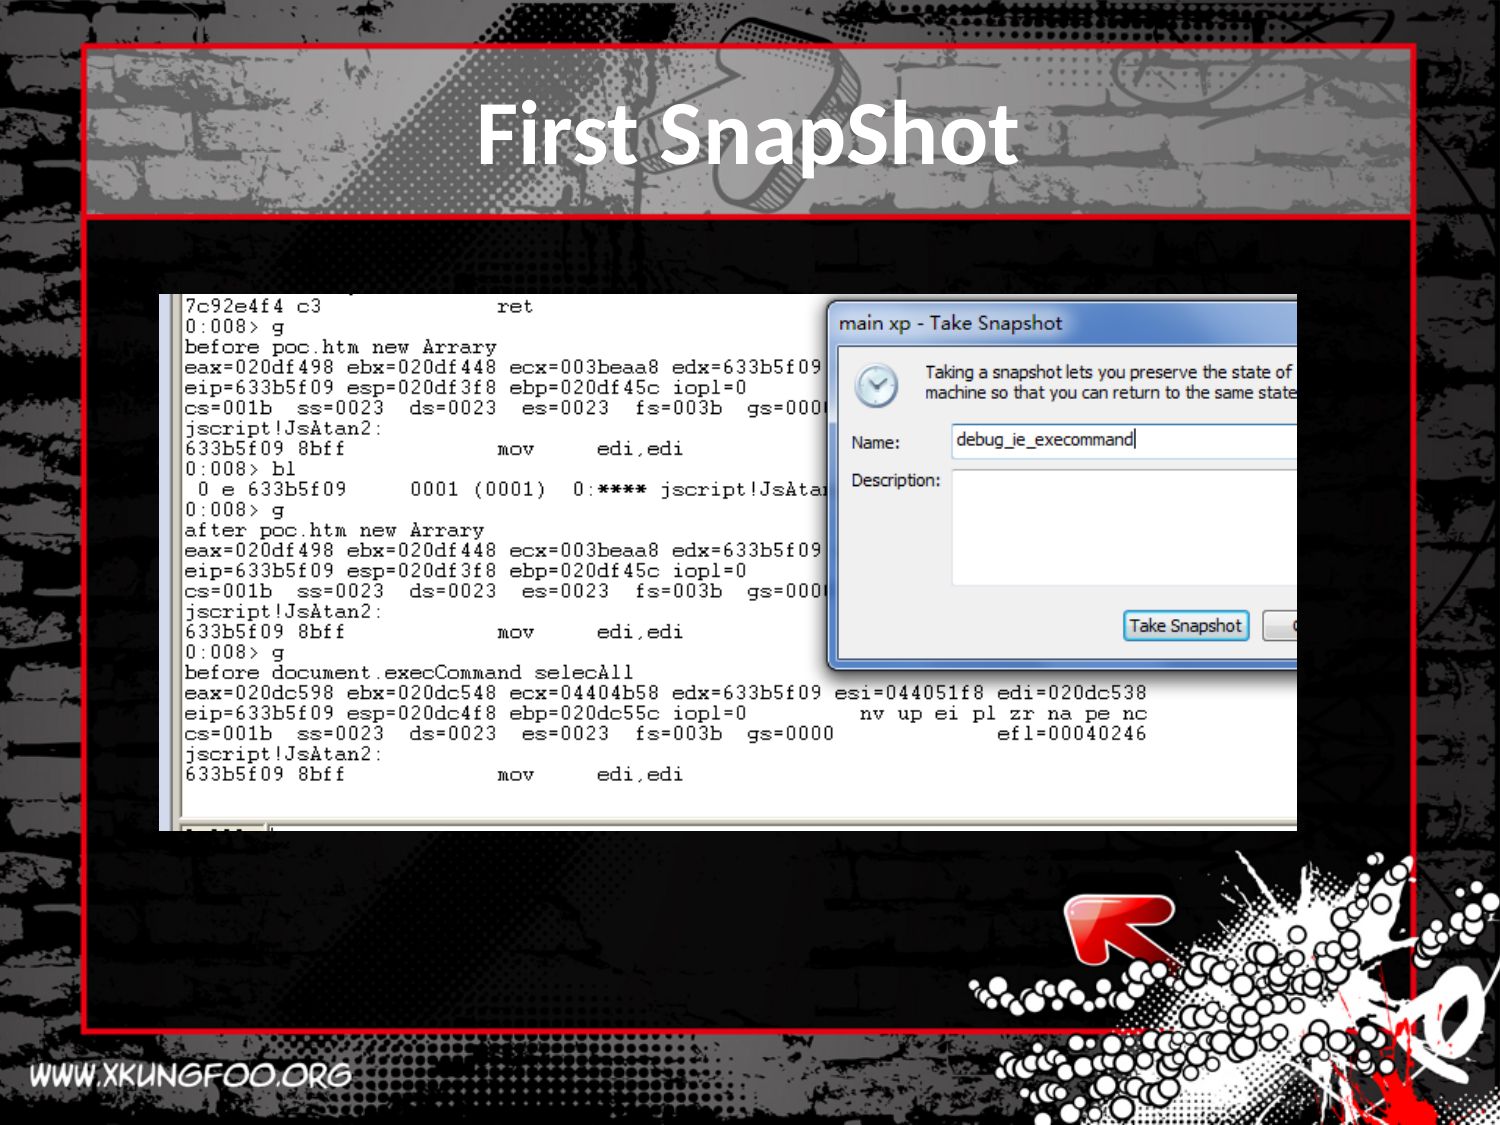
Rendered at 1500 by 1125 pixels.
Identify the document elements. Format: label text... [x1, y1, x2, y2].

picture [0, 0, 1500, 1125]
title First SnapShot [91, 45, 1405, 211]
